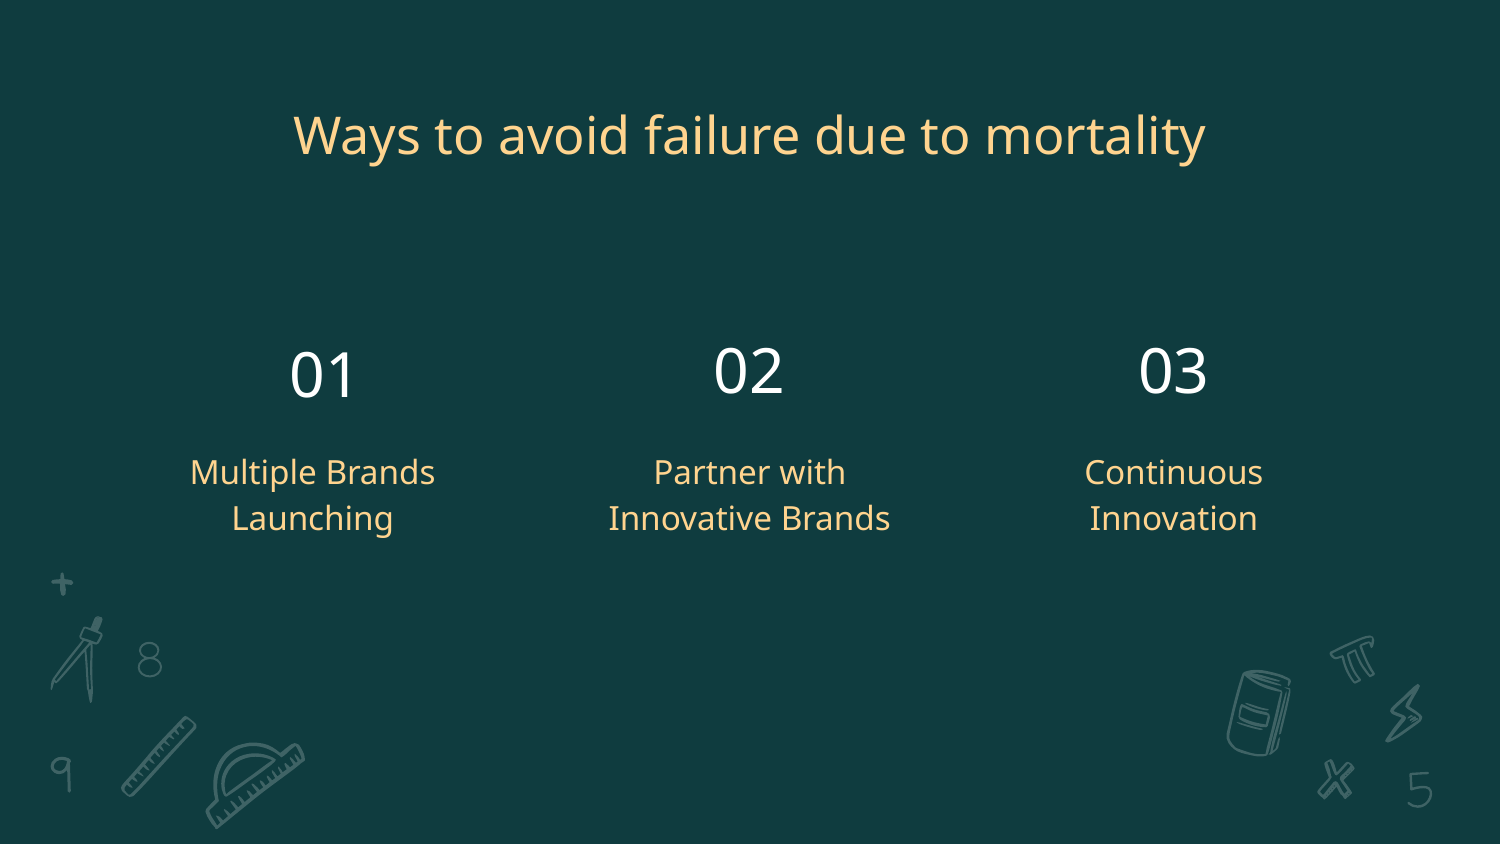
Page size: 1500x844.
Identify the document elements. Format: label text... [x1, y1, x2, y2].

title 01 [240, 323, 411, 425]
title 03 [1089, 319, 1259, 421]
title 02 [664, 319, 835, 421]
title Multiple Brands Launching [149, 430, 477, 552]
title Continuous Innovation [986, 430, 1362, 552]
title Partner with Innovative Brands [552, 430, 948, 578]
title Ways to avoid failure due to mortality [118, 77, 1382, 173]
